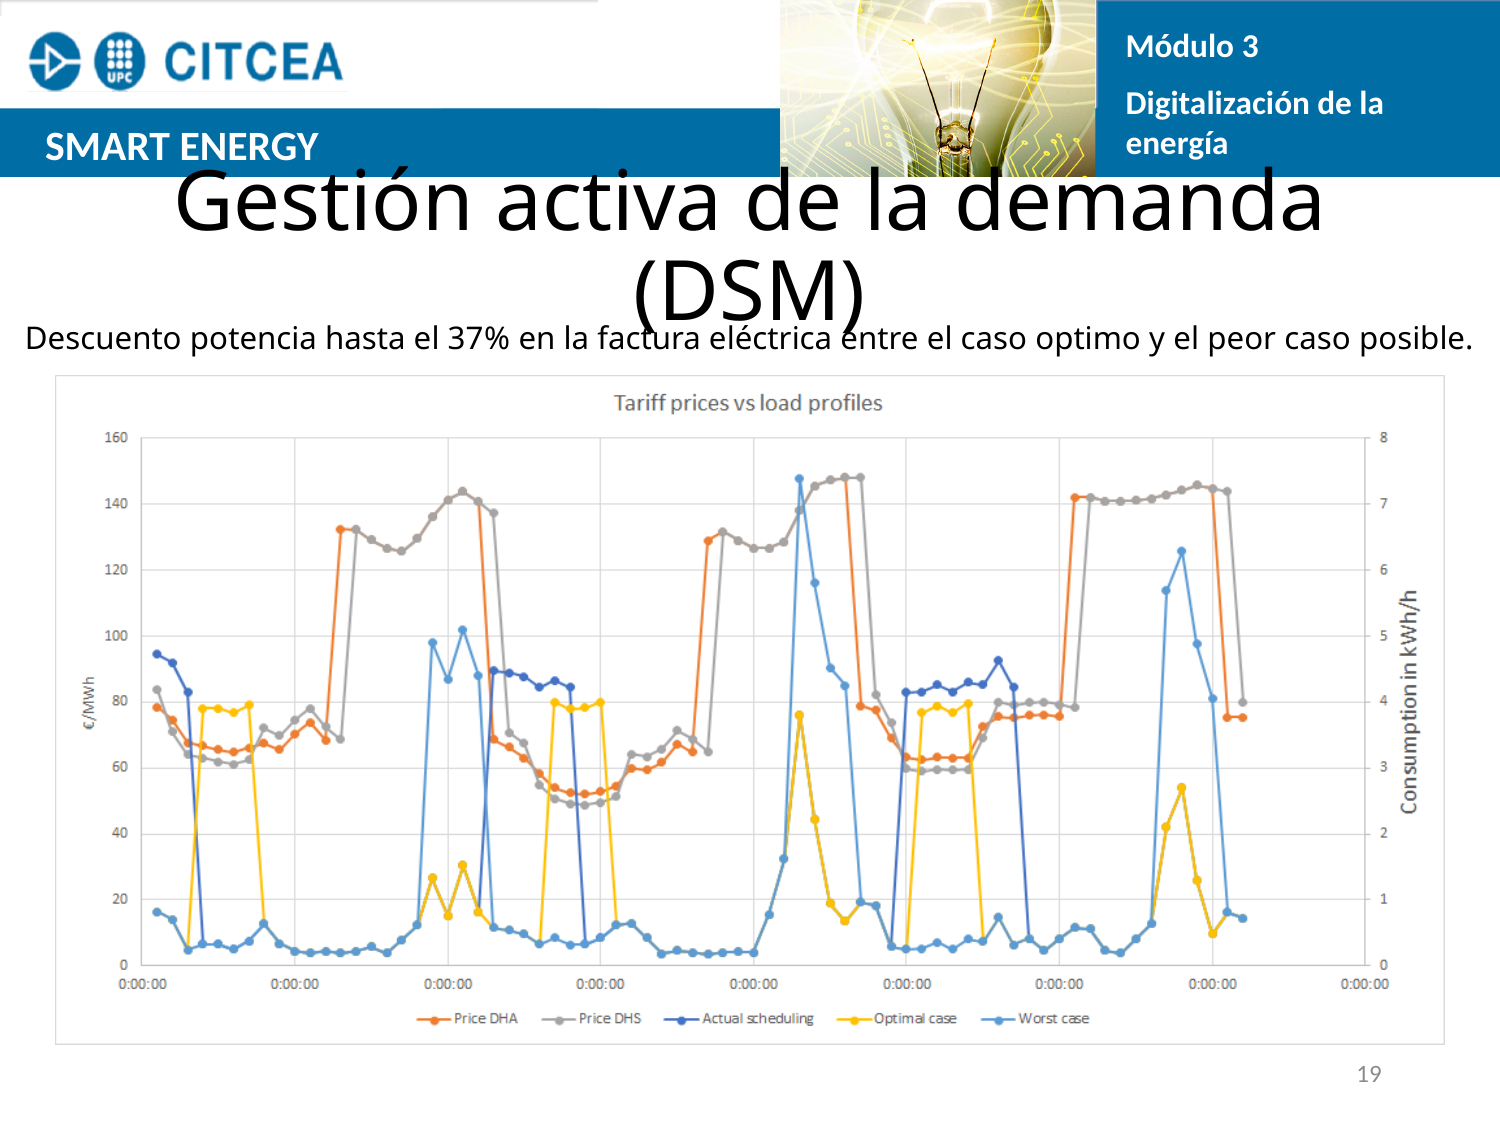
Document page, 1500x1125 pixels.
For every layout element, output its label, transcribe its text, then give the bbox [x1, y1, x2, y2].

text_box Descuento potencia hasta el 37% en la factura eléctrica entre el caso optimo y el peor caso posible. [0, 303, 1500, 415]
picture [358, 170, 364, 177]
picture [780, 0, 1500, 177]
picture [620, 170, 626, 177]
picture [190, 171, 224, 177]
title Gestión activa de la demanda (DSM) [103, 185, 1397, 303]
text_box Módulo 3 Digitalización de la energía [1098, 14, 1412, 171]
picture [395, 167, 406, 177]
picture [0, 0, 598, 108]
picture [55, 375, 1445, 1045]
slide_number 19 [1059, 1045, 1397, 1103]
